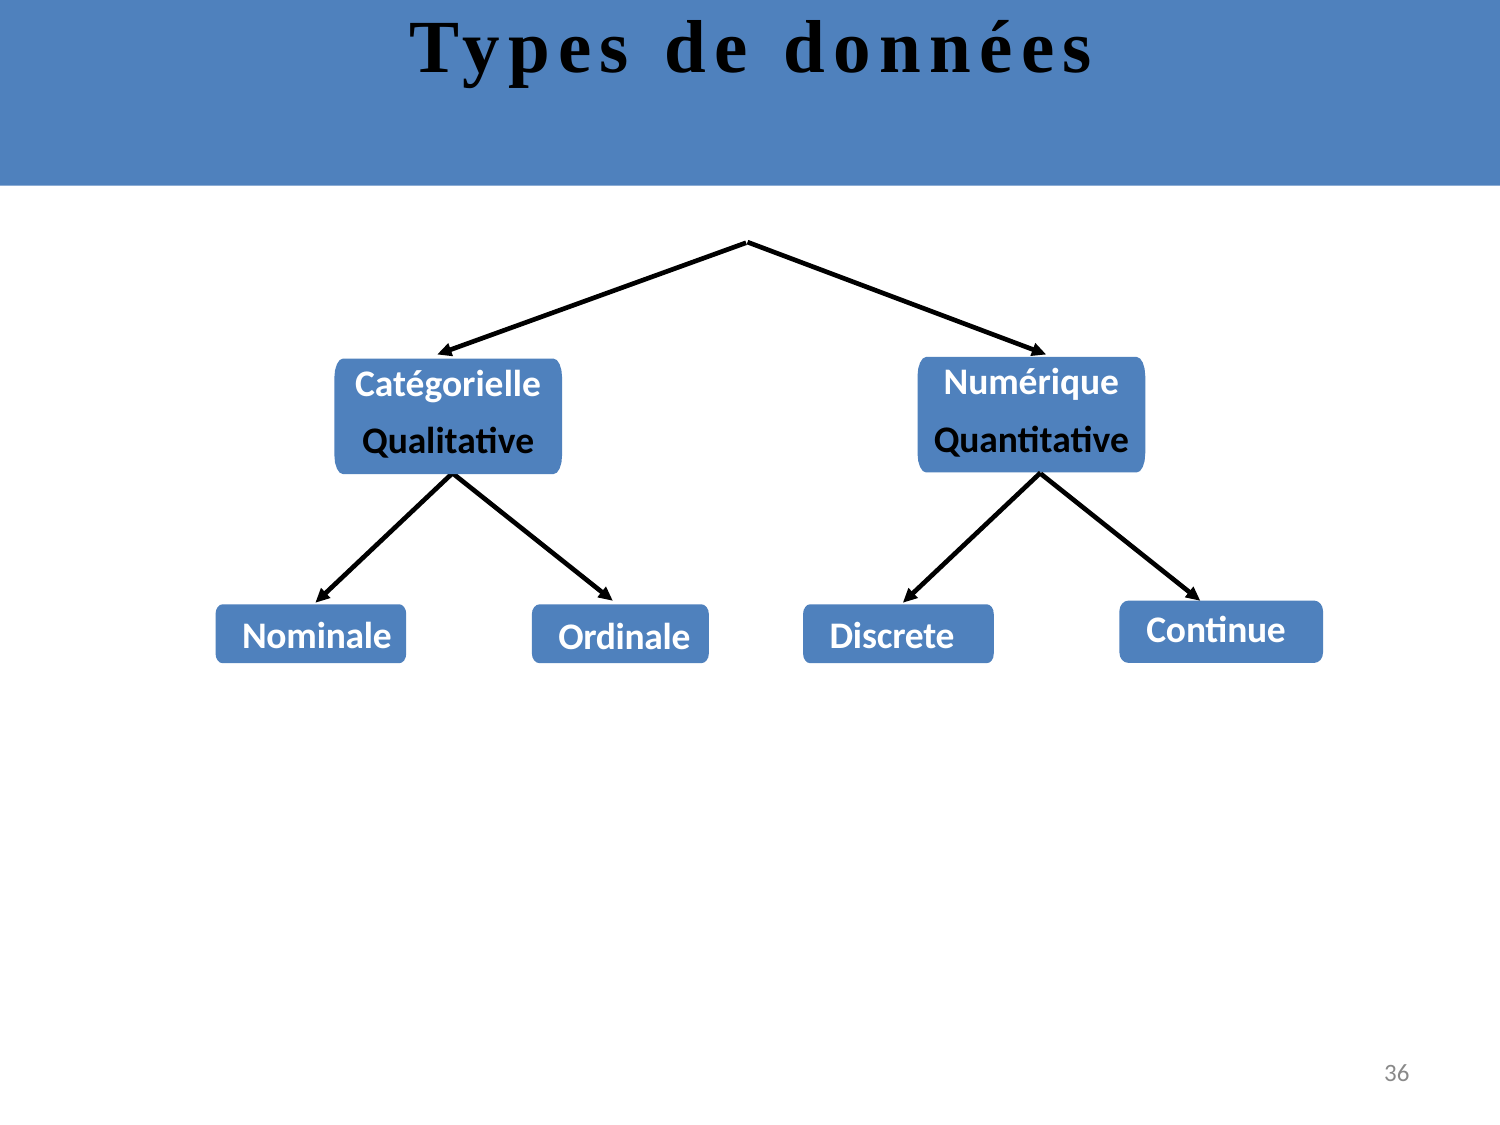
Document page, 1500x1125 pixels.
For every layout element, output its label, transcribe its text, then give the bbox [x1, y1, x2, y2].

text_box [215, 603, 407, 664]
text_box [802, 603, 995, 664]
text_box Numérique Quantitative [917, 356, 1146, 472]
text_box Catégorielle Qualitative [334, 358, 563, 472]
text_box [1119, 597, 1336, 664]
slide_number 36 [1377, 1060, 1416, 1090]
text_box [747, 241, 1047, 355]
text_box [531, 603, 710, 666]
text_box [437, 242, 745, 355]
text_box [1040, 473, 1201, 601]
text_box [902, 472, 1041, 603]
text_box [452, 473, 613, 601]
title Types de données [0, 0, 1500, 186]
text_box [315, 472, 453, 603]
